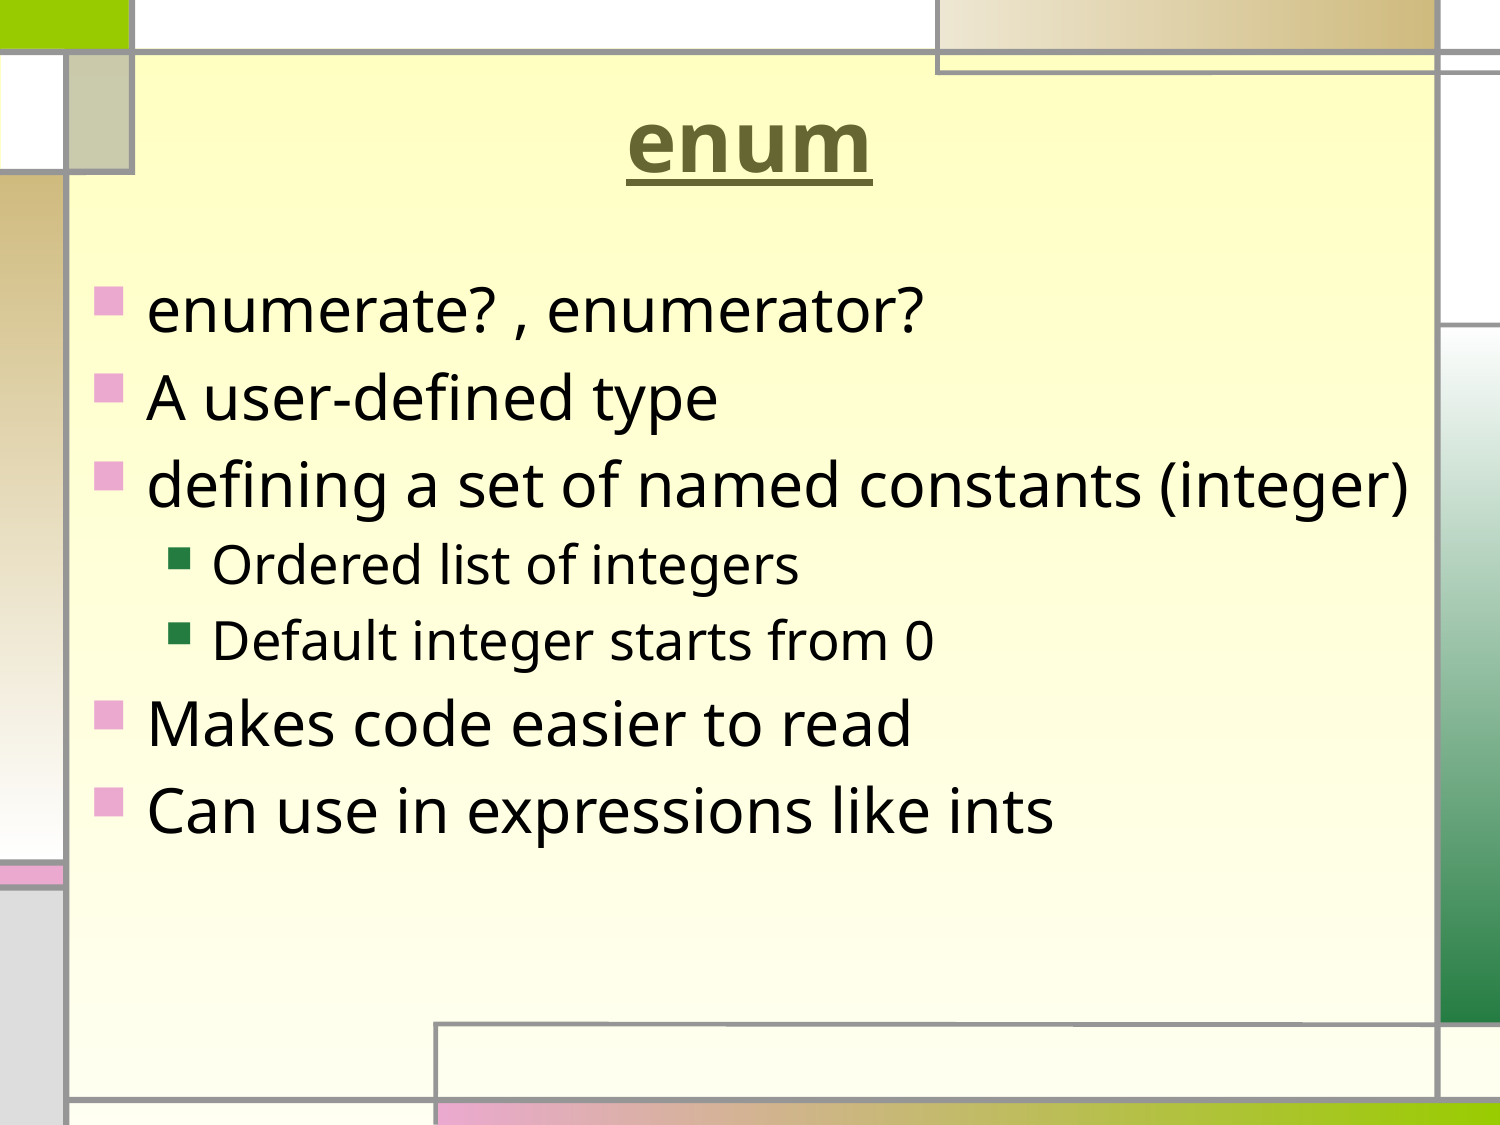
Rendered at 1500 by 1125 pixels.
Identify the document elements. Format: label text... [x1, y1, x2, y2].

list enumerate? , enumerator? A user-defined type defining a set of named constants (integer) Ordered list of integers Default integer starts from 0 Makes code easier to read Can use in expressions like ints [75, 262, 1471, 1005]
title enum [75, 45, 1425, 233]
